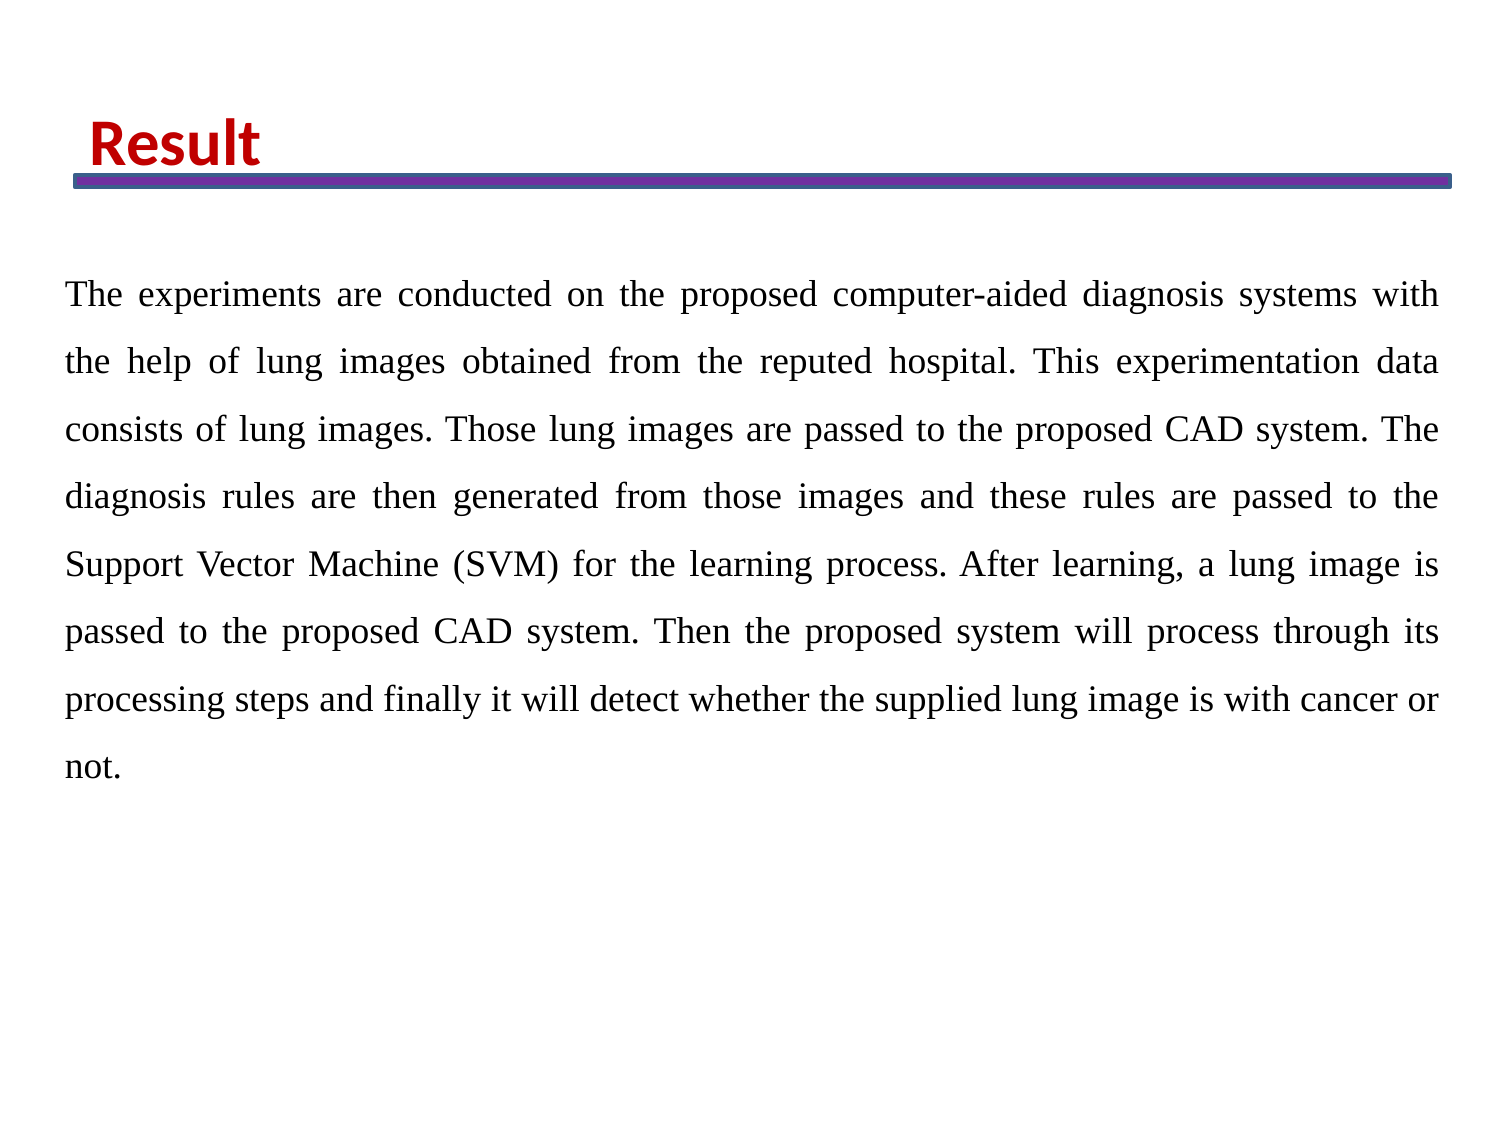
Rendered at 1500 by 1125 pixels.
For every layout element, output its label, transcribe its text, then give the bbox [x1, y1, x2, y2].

text_box The experiments are conducted on the proposed computer-aided diagnosis systems with the help of lung images obtained from the reputed hospital. This experimentation data consists of lung images. Those lung images are passed to the proposed CAD system. The diagnosis rules are then generated from those images and these rules are passed to the Support Vector Machine (SVM) for the learning process. After learning, a lung image is passed to the proposed CAD system. Then the proposed system will process through its processing steps and finally it will detect whether the supplied lung image is with cancer or not. [50, 178, 1500, 794]
text_box [825, 174, 1450, 178]
text_box Result [74, 91, 825, 178]
